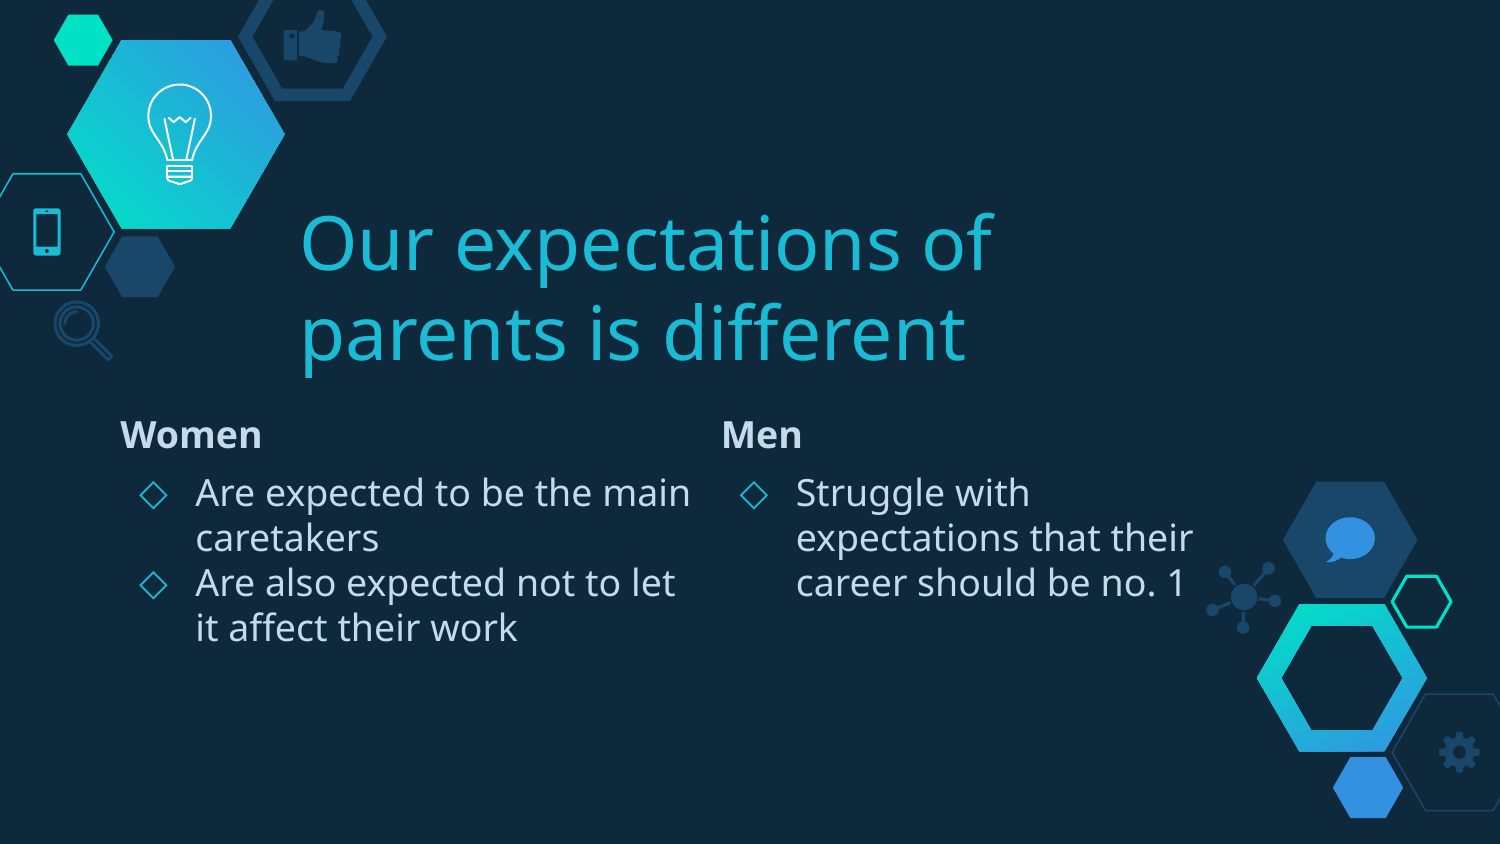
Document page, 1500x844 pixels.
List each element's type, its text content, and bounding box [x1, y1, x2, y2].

list Men Struggle with expectations that their career should be no. 1 [705, 396, 1235, 833]
title Our expectations of parents is different [284, 185, 1235, 391]
list Women Are expected to be the main caretakers Are also expected not to let it affect their work [105, 396, 705, 833]
